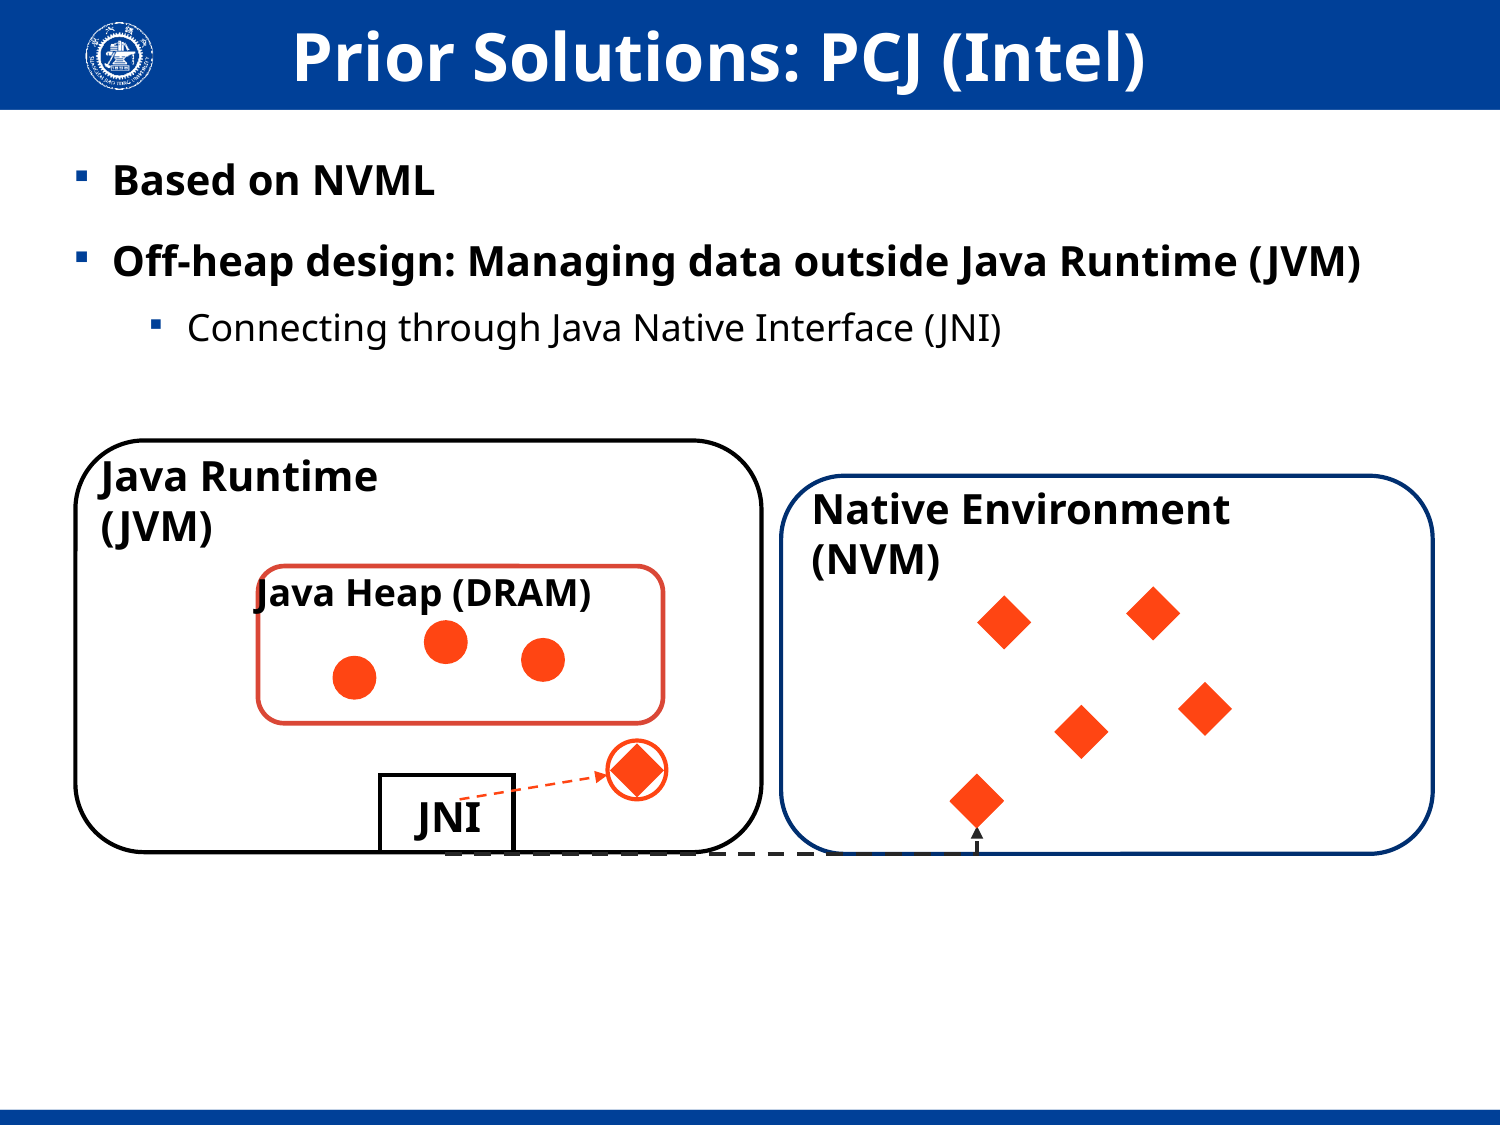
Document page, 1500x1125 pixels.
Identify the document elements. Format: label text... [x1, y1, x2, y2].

text_box Native Environment (NVM) [796, 475, 1300, 591]
text_box JNI [402, 783, 496, 849]
text_box [1177, 681, 1233, 736]
text_box [1126, 586, 1181, 641]
text_box [332, 655, 377, 700]
text_box [606, 739, 668, 801]
text_box [379, 774, 514, 853]
text_box [780, 474, 1434, 855]
picture [81, 17, 126, 93]
text_box [521, 637, 565, 682]
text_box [698, 574, 725, 1105]
text_box [423, 620, 468, 665]
text_box [1054, 704, 1109, 759]
text_box [256, 565, 665, 725]
title Prior Solutions: PCJ (Intel) [126, 12, 1500, 107]
text_box [977, 595, 1032, 650]
list Based on NVML Off-heap design: Managing data outside Java Runtime (JVM) Connecting through Java Native Interface (JNI) [59, 136, 1433, 479]
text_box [459, 774, 608, 800]
text_box Java Heap (DRAM) [241, 561, 607, 622]
text_box Java Runtime (JVM) [85, 442, 460, 558]
text_box [949, 774, 1004, 829]
text_box [74, 439, 763, 854]
